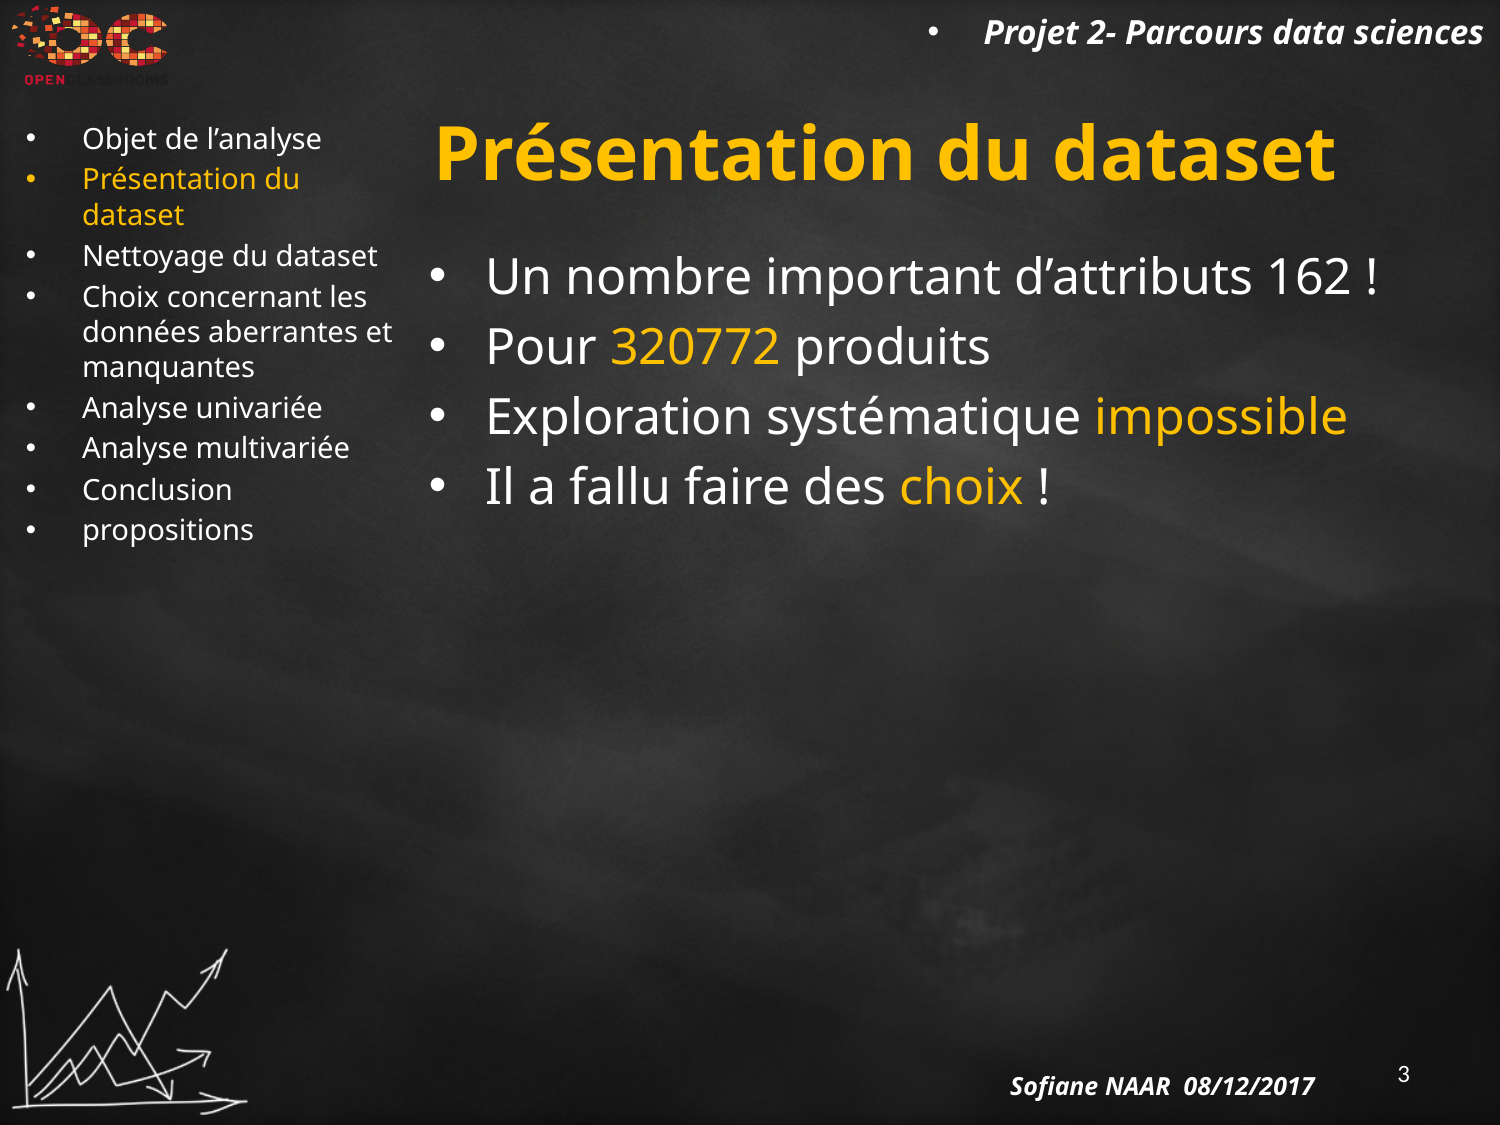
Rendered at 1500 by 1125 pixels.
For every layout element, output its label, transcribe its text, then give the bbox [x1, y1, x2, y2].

title Présentation du dataset [418, 89, 1425, 212]
text_box Sofiane NAAR 08/12/2017 [837, 1062, 1488, 1112]
list Un nombre important d’attributs 162 ! Pour 320772 produits Exploration systématique impossible Il a fallu faire des choix ! [413, 236, 1424, 1100]
slide_number 3 [1074, 1042, 1425, 1103]
text_box Projet 2- Parcours data sciences [237, 3, 1500, 90]
text_box Objet de l’analyse Présentation du dataset Nettoyage du dataset Choix concernant les données aberrantes et manquantes Analyse univariée Analyse multivariée Conclusion propositions [10, 112, 419, 971]
picture [0, 0, 1500, 1125]
